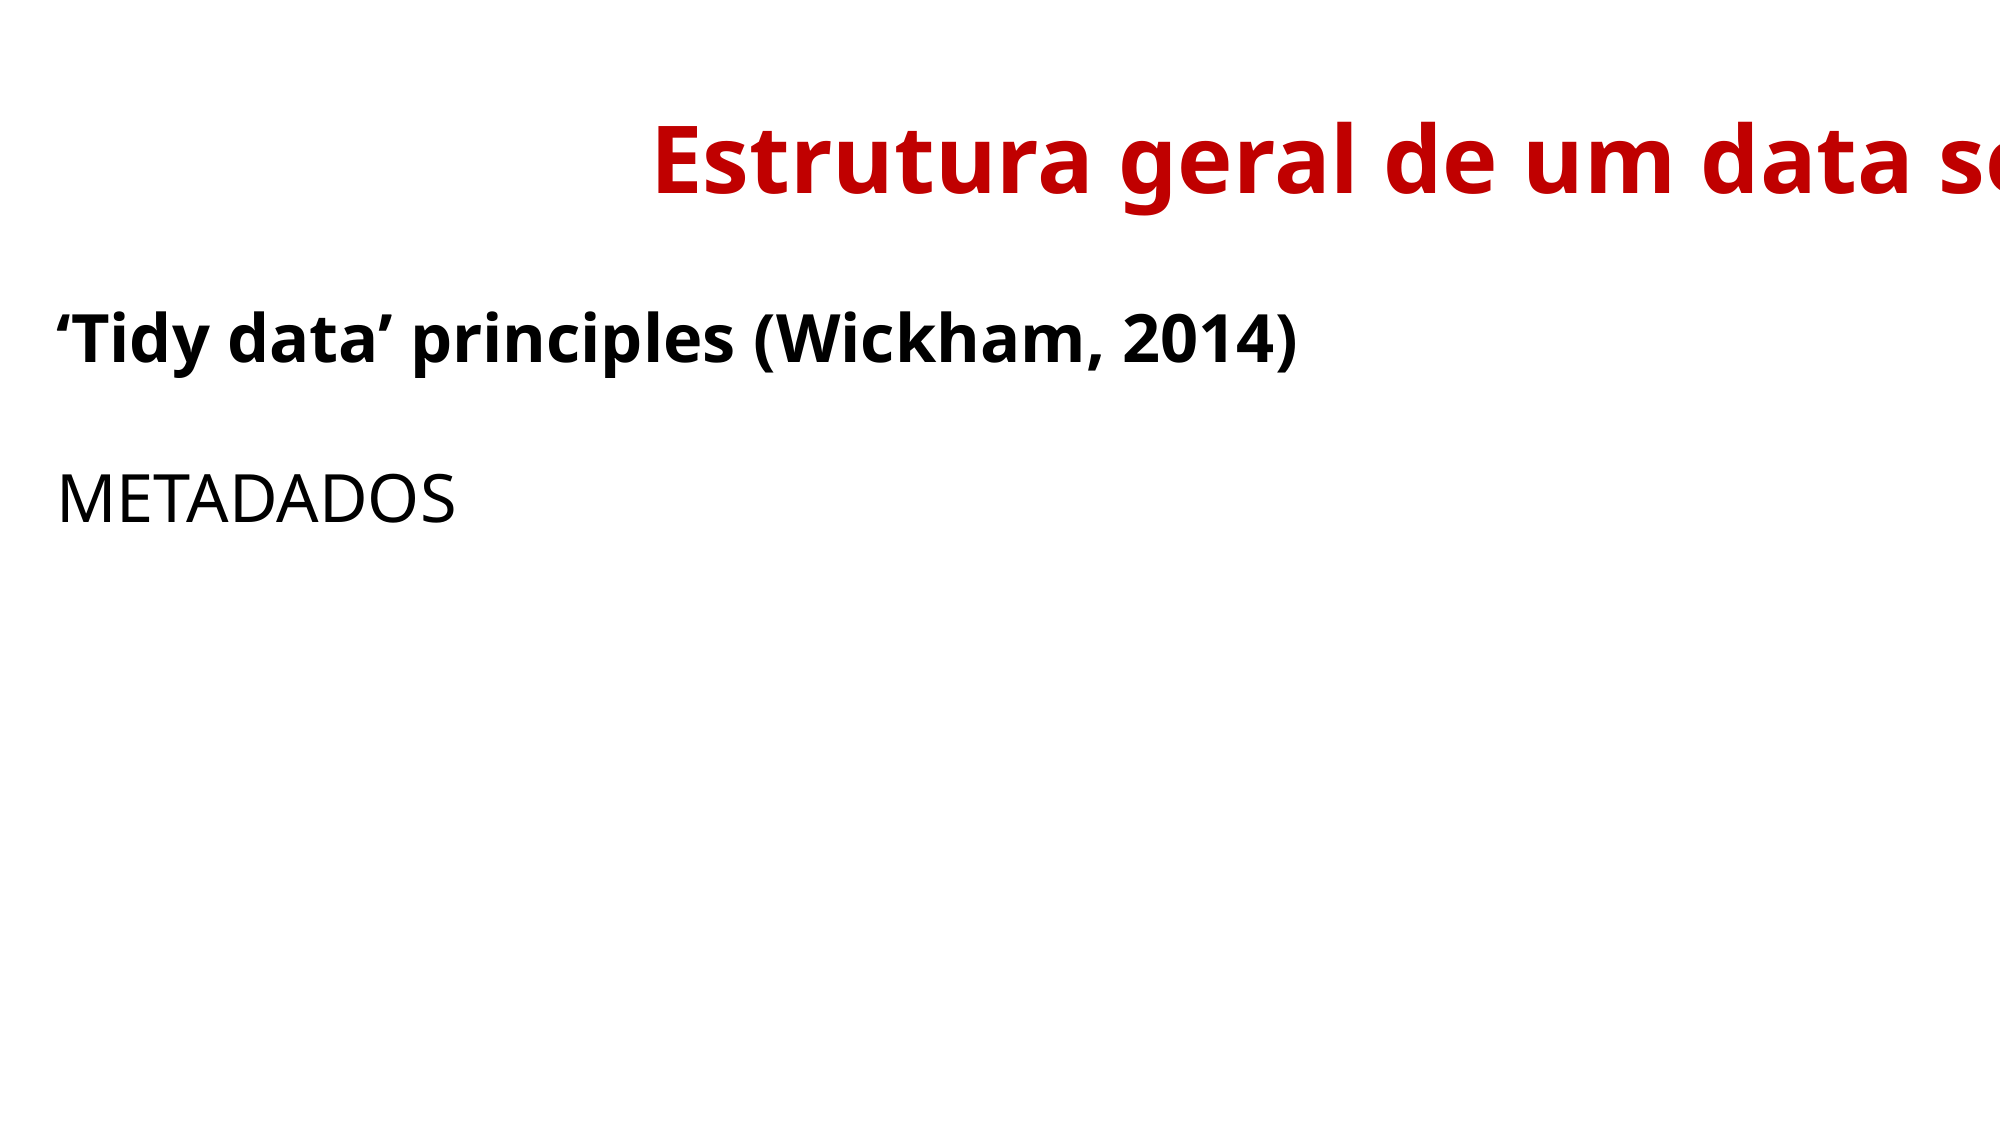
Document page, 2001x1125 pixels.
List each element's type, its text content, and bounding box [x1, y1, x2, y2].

text_box ‘Tidy data’ principles (Wickham, 2014) METADADOS [41, 288, 1341, 544]
text_box Estrutura geral de um data set [635, 92, 2000, 220]
